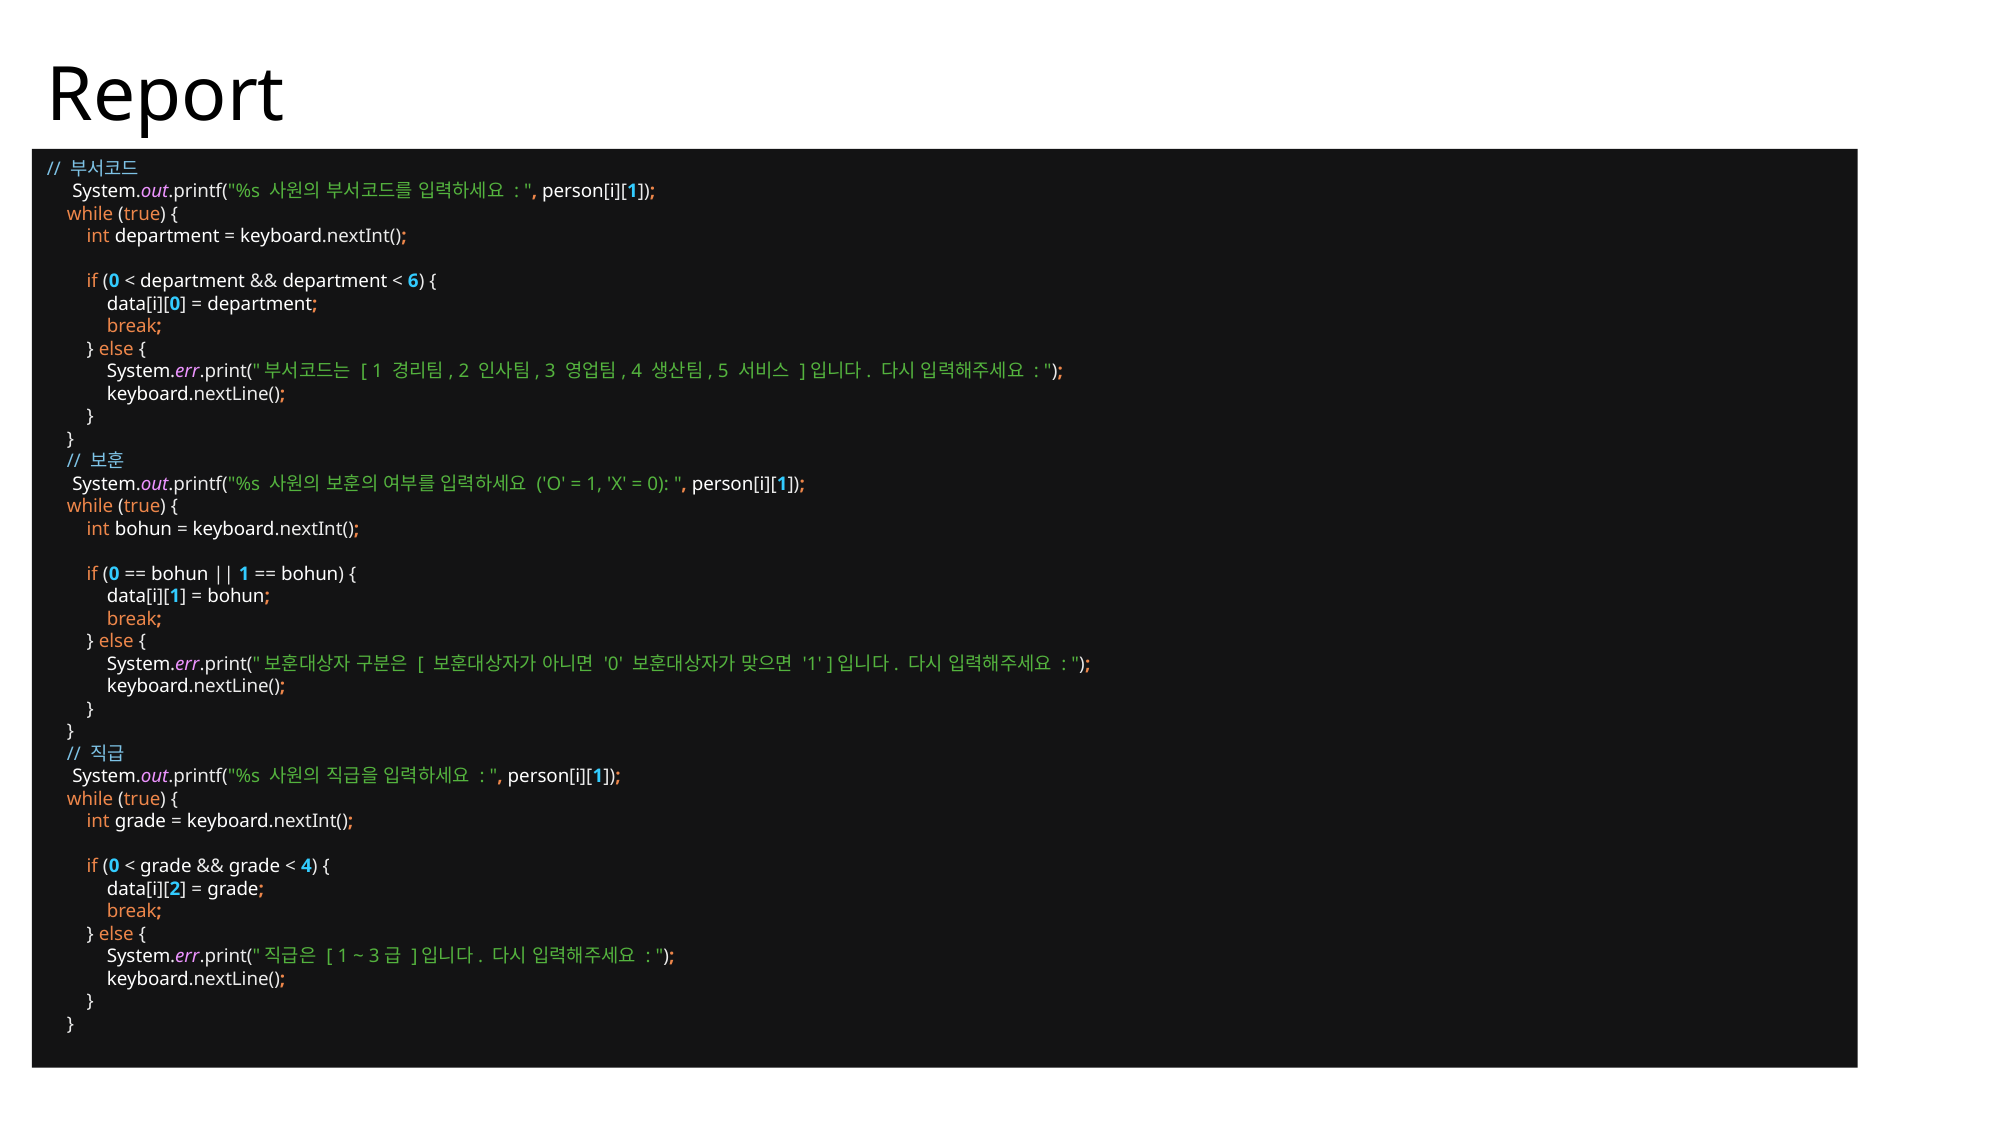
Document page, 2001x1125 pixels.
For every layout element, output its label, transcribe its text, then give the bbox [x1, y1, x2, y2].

text_box // 부서코드 System.out.printf("%s 사원의 부서코드를 입력하세요 : ", person[i][1]); while (true) { int department = keyboard.nextInt(); if (0 < department && department < 6) { data[i][0] = department; break; } else { System.err.print("부서코드는 [ 1 경리팀, 2 인사팀, 3 영업팀, 4 생산팀, 5 서비스 ]입니다. 다시 입력해주세요 : "); keyboard.nextLine(); } } // 보훈 System.out.printf("%s 사원의 보훈의 여부를 입력하세요 ('O' = 1, 'X' = 0): ", person[i][1]); while (true) { int bohun = keyboard.nextInt(); if (0 == bohun || 1 == bohun) { data[i][1] = bohun; break; } else { System.err.print("보훈대상자 구분은 [ 보훈대상자가 아니면 '0' 보훈대상자가 맞으면 '1' ]입니다. 다시 입력해주세요 : "); keyboard.nextLine(); } } // 직급 System.out.printf("%s 사원의 직급을 입력하세요 : ", person[i][1]); while (true) { int grade = keyboard.nextInt(); if (0 < grade && grade < 4) { data[i][2] = grade; break; } else { System.err.print("직급은 [ 1 ~ 3급 ]입니다. 다시 입력해주세요 : "); keyboard.nextLine(); } } [31, 148, 1858, 1068]
text_box Report [31, 38, 675, 144]
